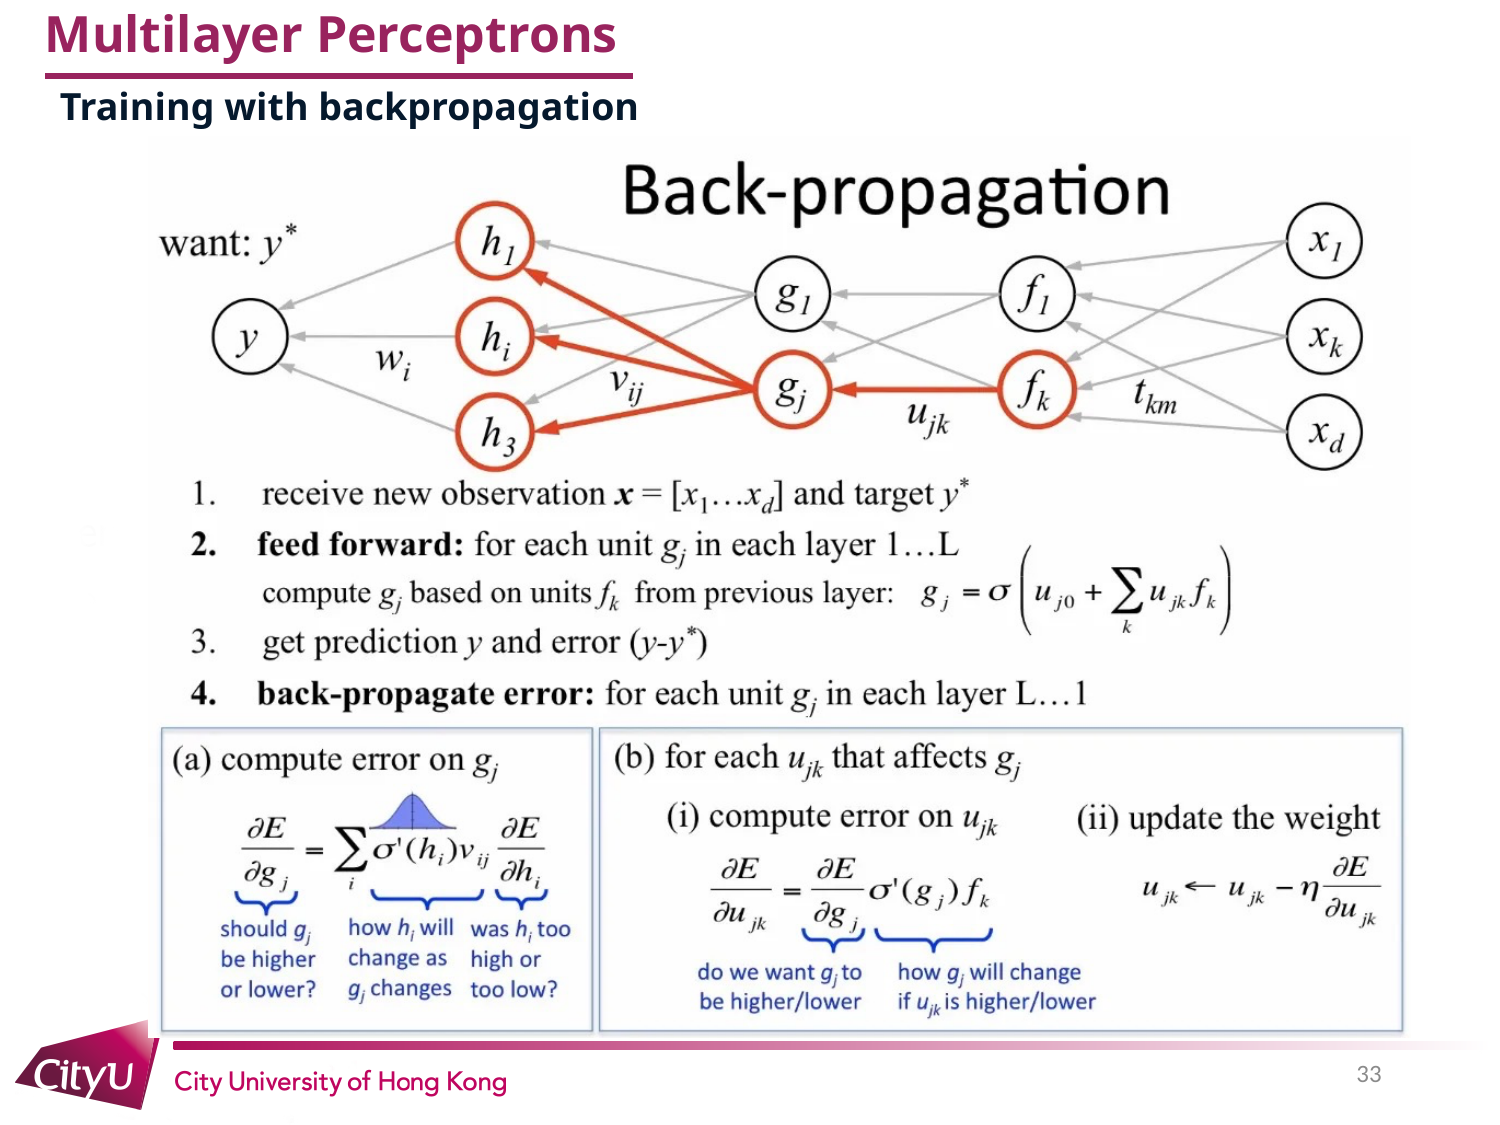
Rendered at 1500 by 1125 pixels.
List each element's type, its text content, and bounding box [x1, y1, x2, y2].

text_box Training with backpropagation [45, 75, 1397, 136]
slide_number 33 [1059, 1042, 1397, 1103]
picture [0, 0, 1500, 1125]
title Multilayer Perceptrons [0, 0, 1455, 77]
